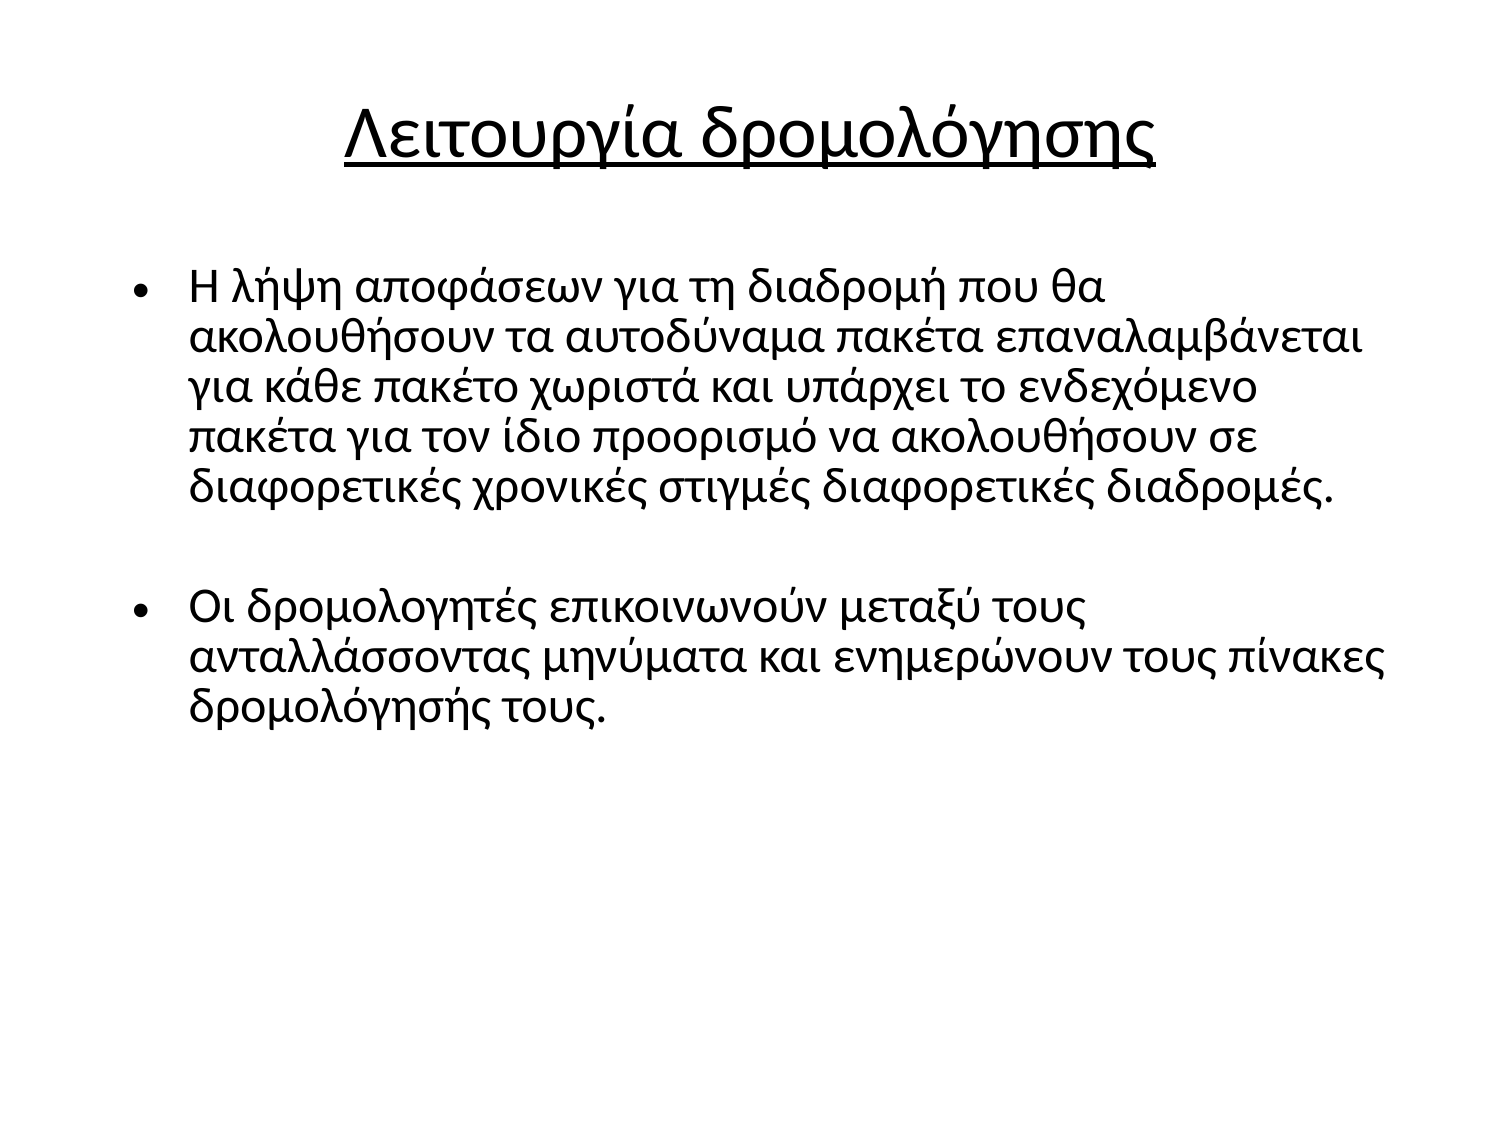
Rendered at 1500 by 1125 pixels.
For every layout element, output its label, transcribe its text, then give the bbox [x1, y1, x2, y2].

title Λειτουργία δρομολόγησης [75, 45, 1425, 233]
list Η λήψη αποφάσεων για τη διαδρομή που θα ακολουθήσουν τα αυτοδύναμα πακέτα επαναλαμβάνεται για κάθε πακέτο χωριστά και υπάρχει το ενδεχόμενο πακέτα για τον ίδιο προορισμό να ακολουθήσουν σε διαφορετικές χρονικές στιγμές διαφορετικές διαδρομές. Οι δρομολογητές επικοινωνούν μεταξύ τους ανταλλάσσοντας μηνύματα και ενημερώνουν τους πίνακες δρομολόγησής τους. [117, 257, 1407, 1005]
